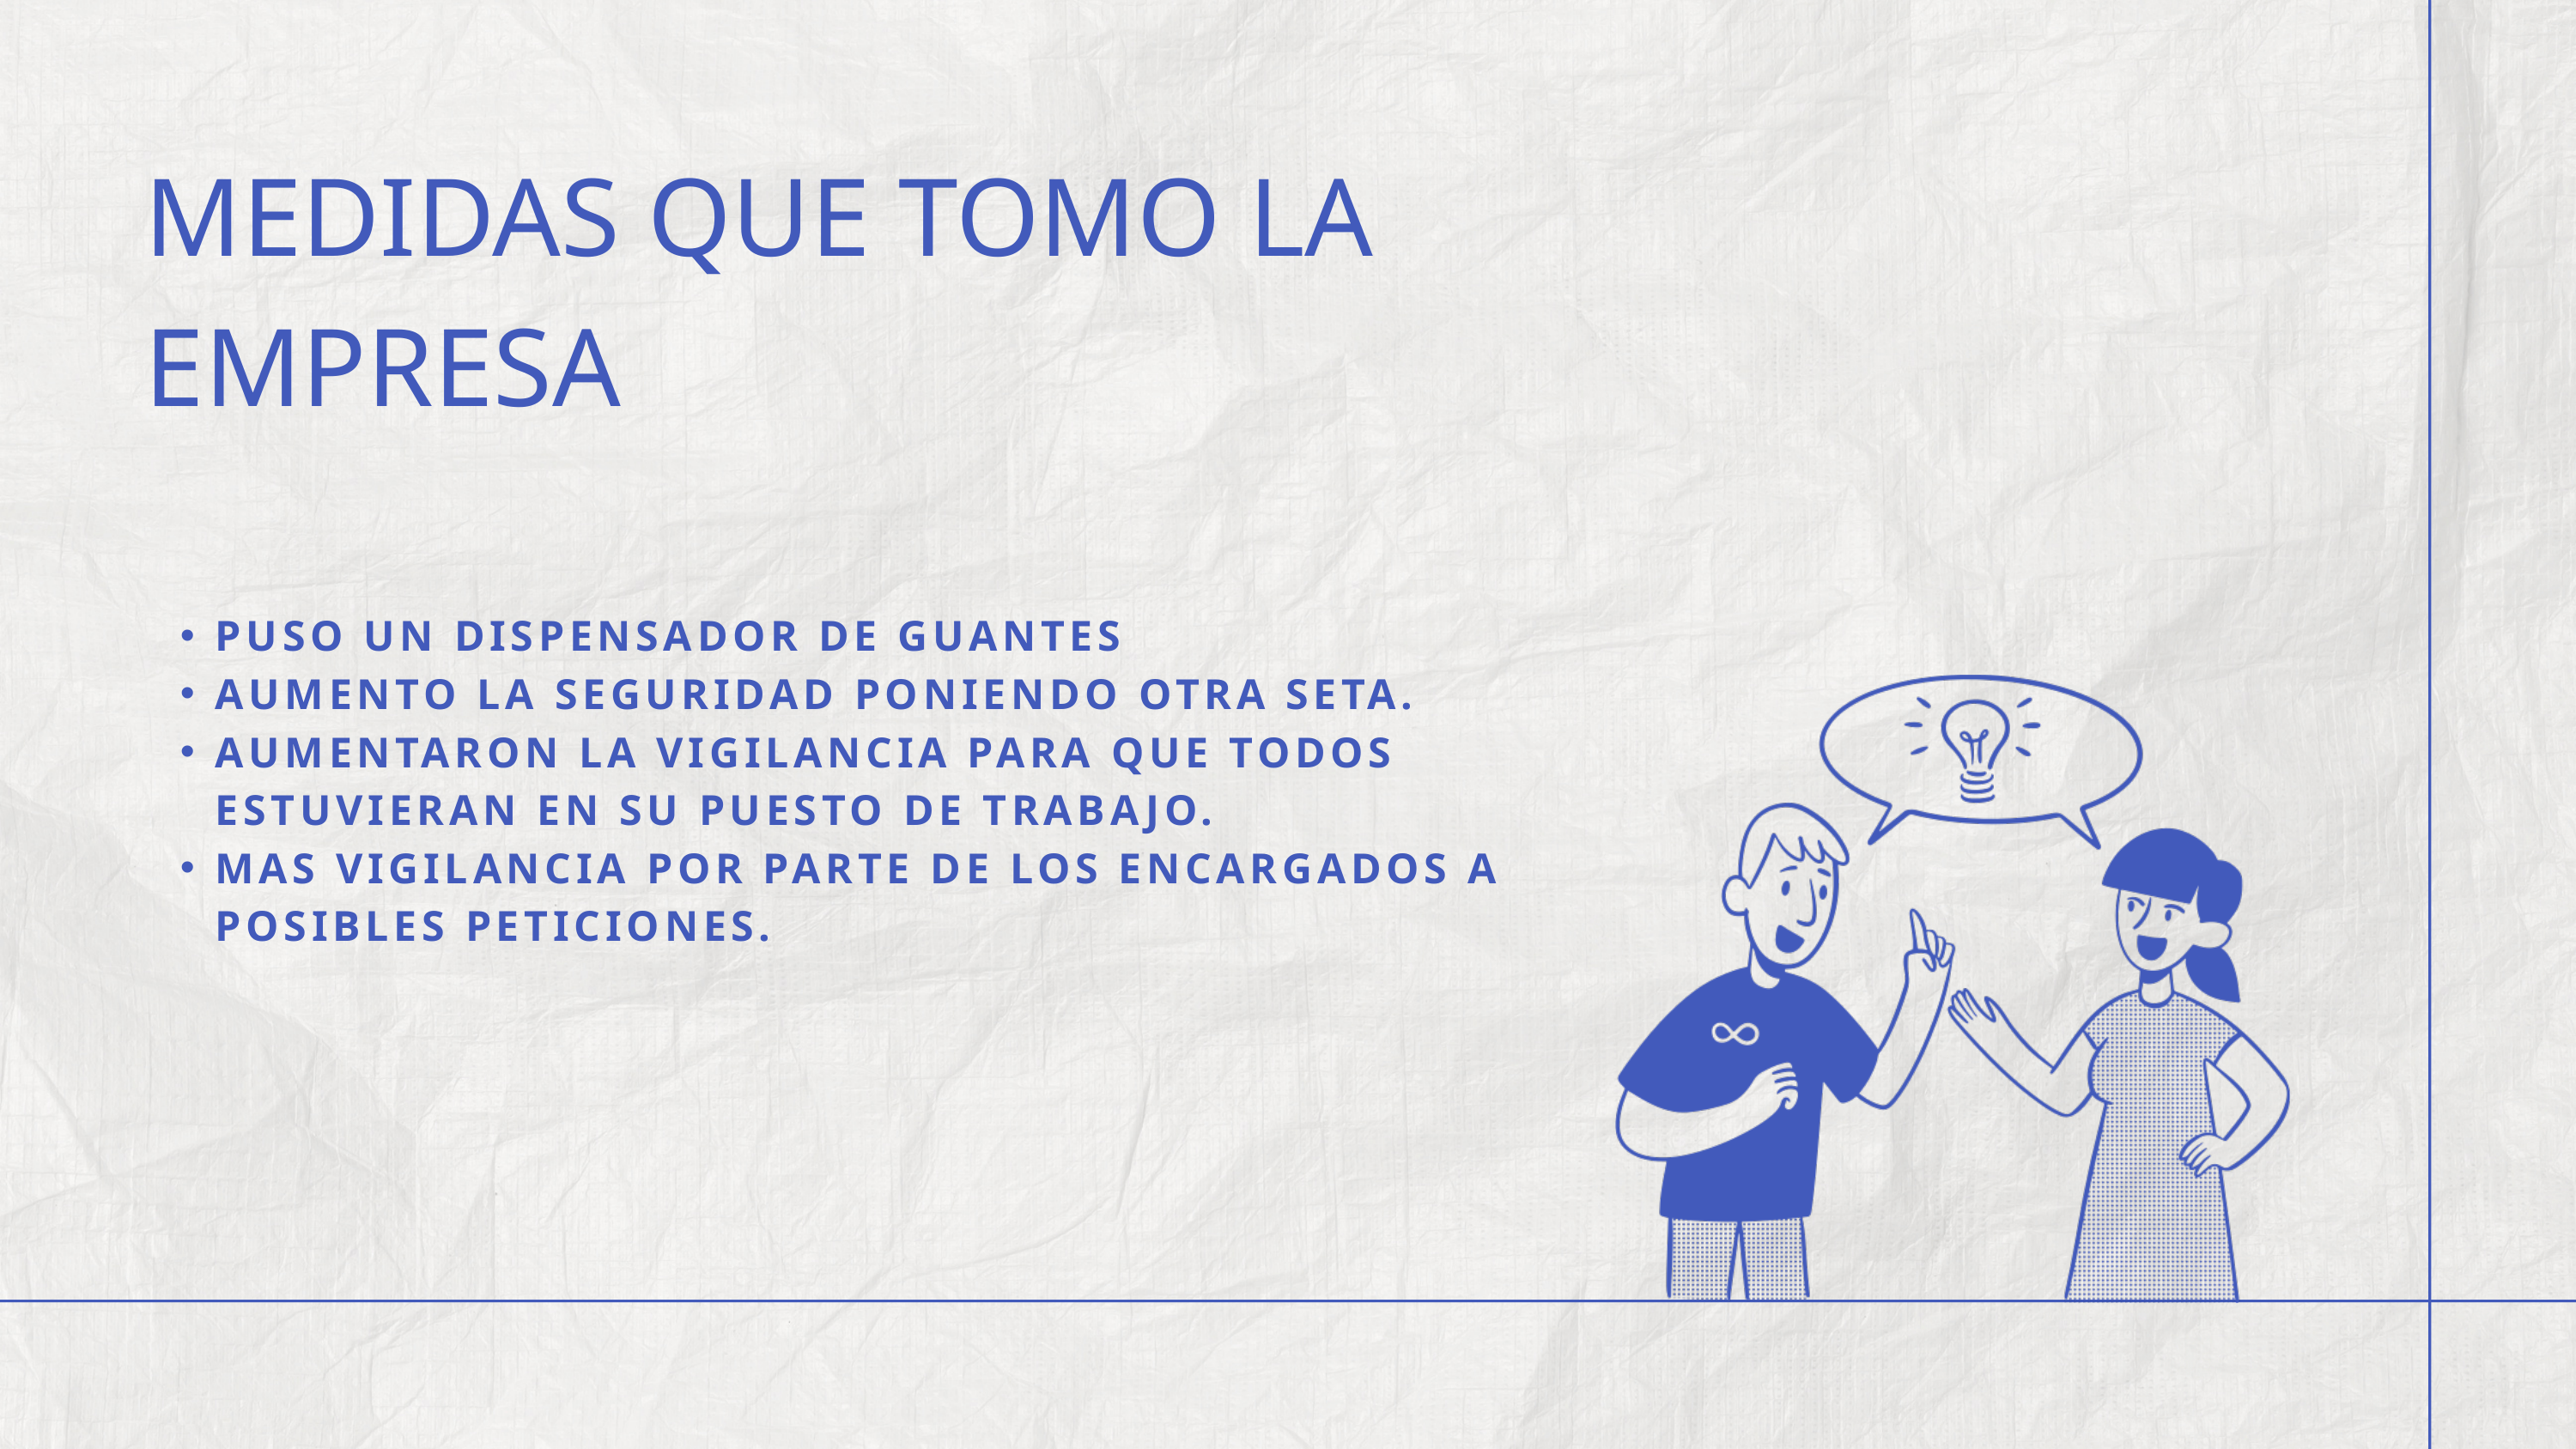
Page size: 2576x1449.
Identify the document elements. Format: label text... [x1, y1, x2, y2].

text_box [2430, 1301, 2576, 1449]
text_box [0, 1301, 2429, 1449]
text_box PUSO UN DISPENSADOR DE GUANTES AUMENTO LA SEGURIDAD PONIENDO OTRA SETA. AUMENTARON LA VIGILANCIA PARA QUE TODOS ESTUVIERAN EN SU PUESTO DE TRABAJO. MAS VIGILANCIA POR PARTE DE LOS ENCARGADOS A POSIBLES PETICIONES. [144, 601, 1518, 950]
text_box [1615, 675, 2291, 1303]
text_box [0, 0, 2429, 1300]
text_box MEDIDAS QUE TOMO LA EMPRESA [144, 127, 1765, 428]
text_box [2430, 0, 2576, 1300]
